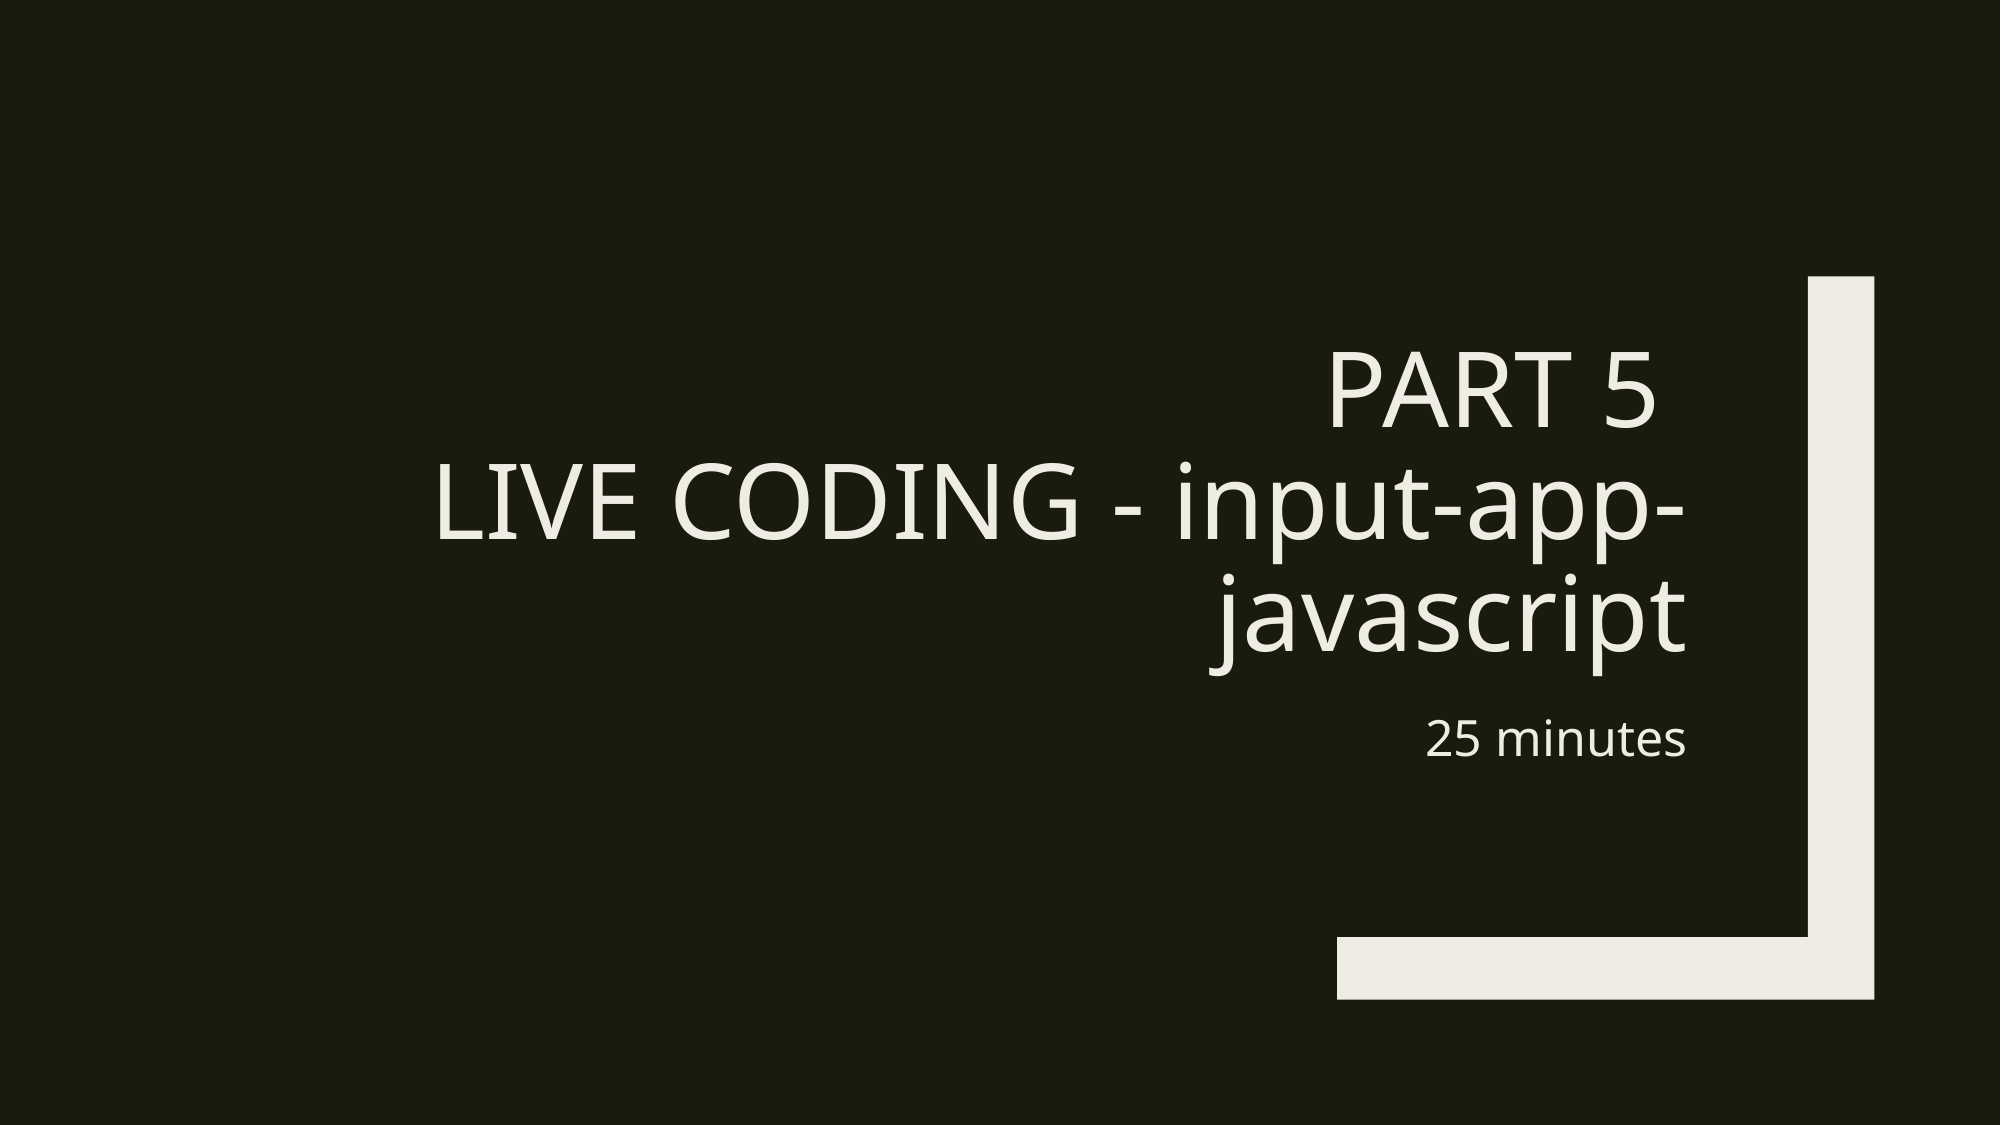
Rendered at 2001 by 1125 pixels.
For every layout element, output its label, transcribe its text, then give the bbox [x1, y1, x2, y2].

title PART 5 LIVE CODING - input-app-javascript [125, 213, 1703, 682]
list 25 minutes [125, 691, 1703, 880]
